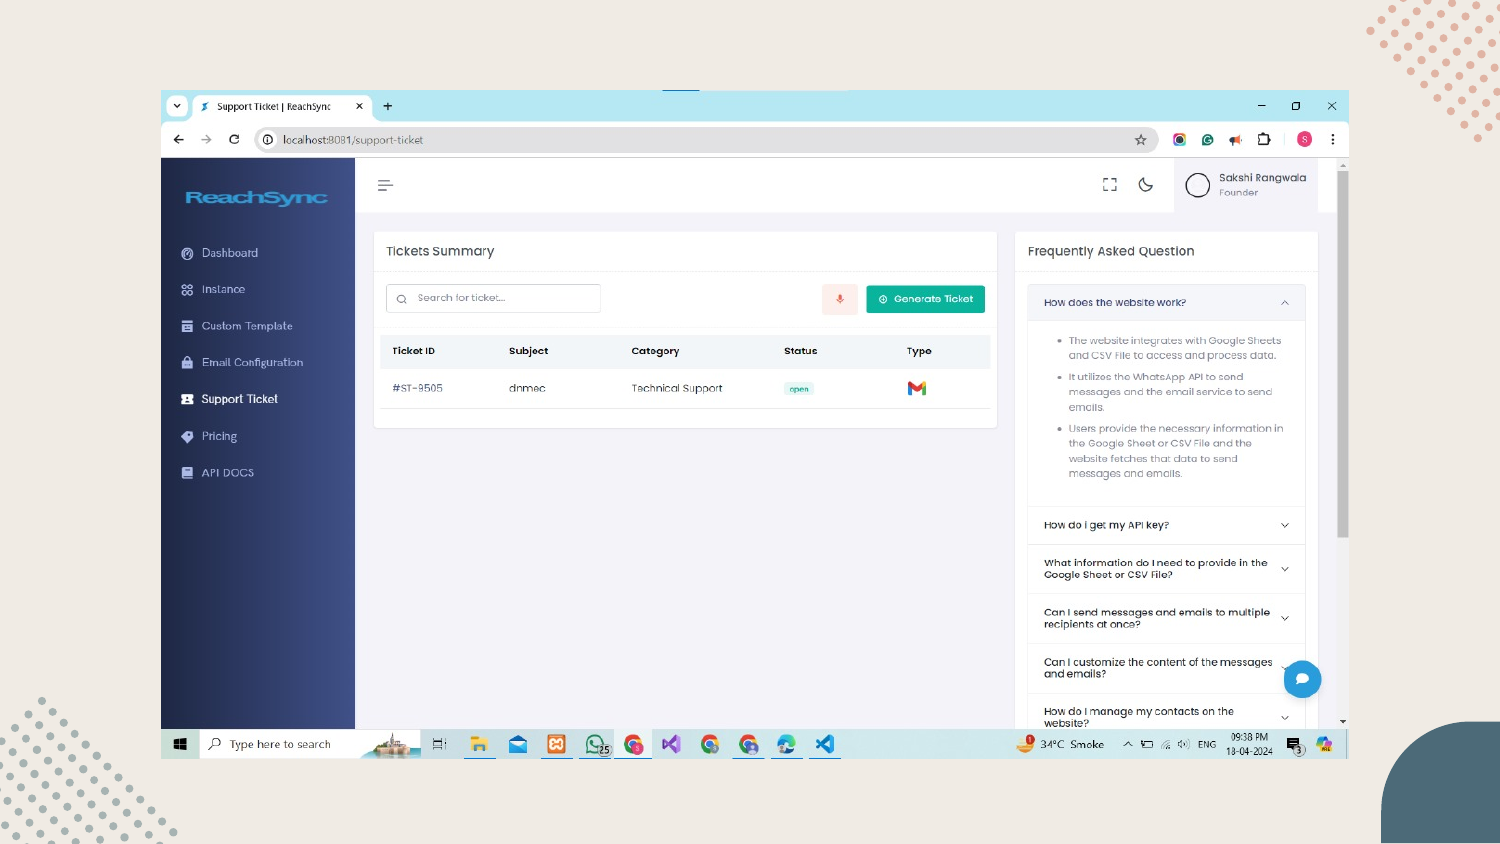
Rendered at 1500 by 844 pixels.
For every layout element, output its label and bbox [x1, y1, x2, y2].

picture [161, 90, 1350, 759]
